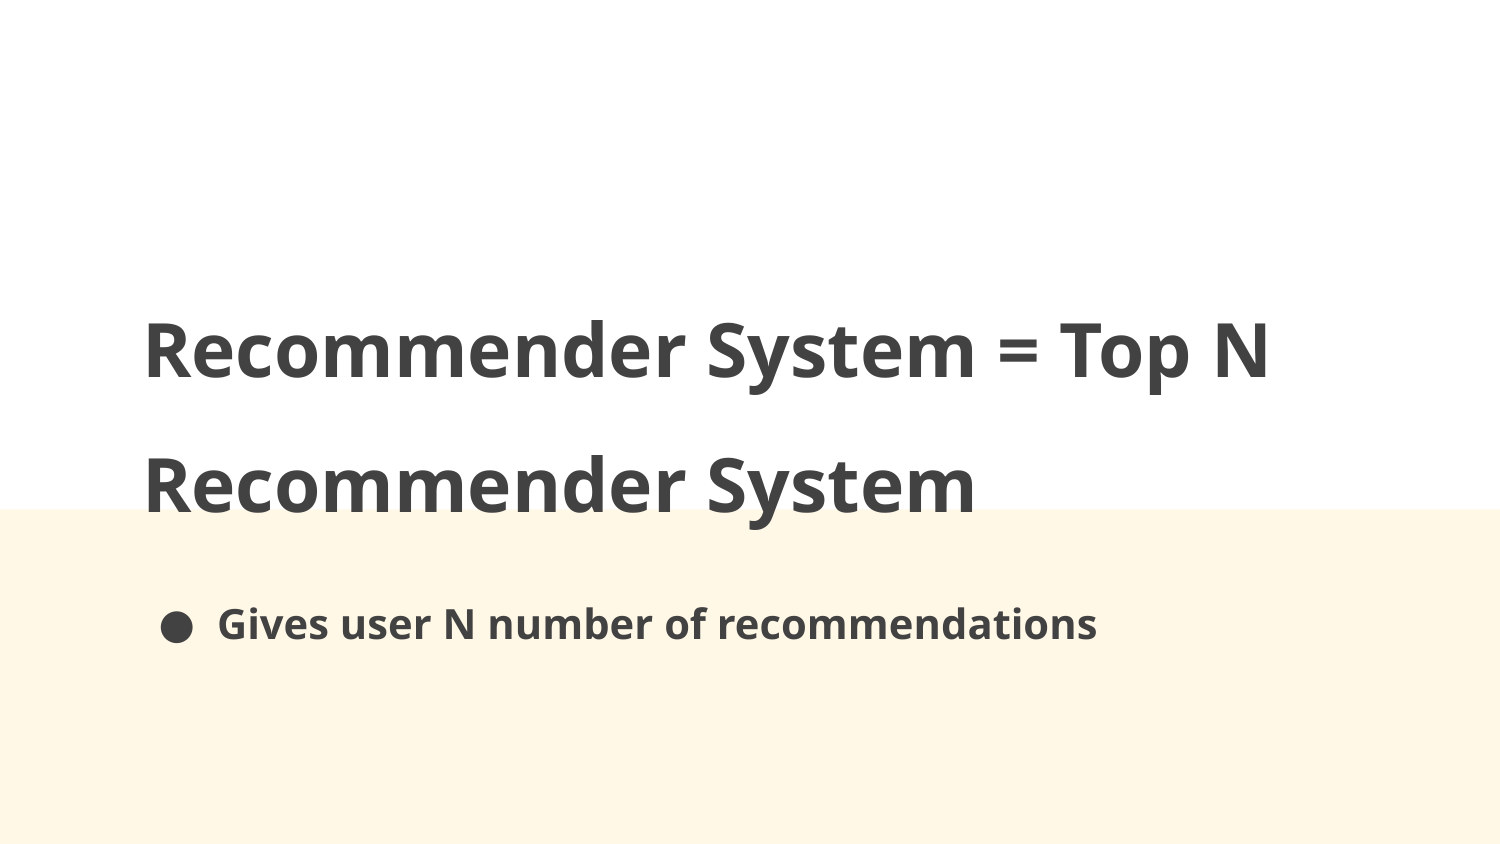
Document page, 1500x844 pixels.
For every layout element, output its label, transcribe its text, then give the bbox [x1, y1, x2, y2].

text_box [0, 0, 1500, 510]
title Recommender System = Top N Recommender System Gives user N number of recommendations [127, 223, 1373, 663]
